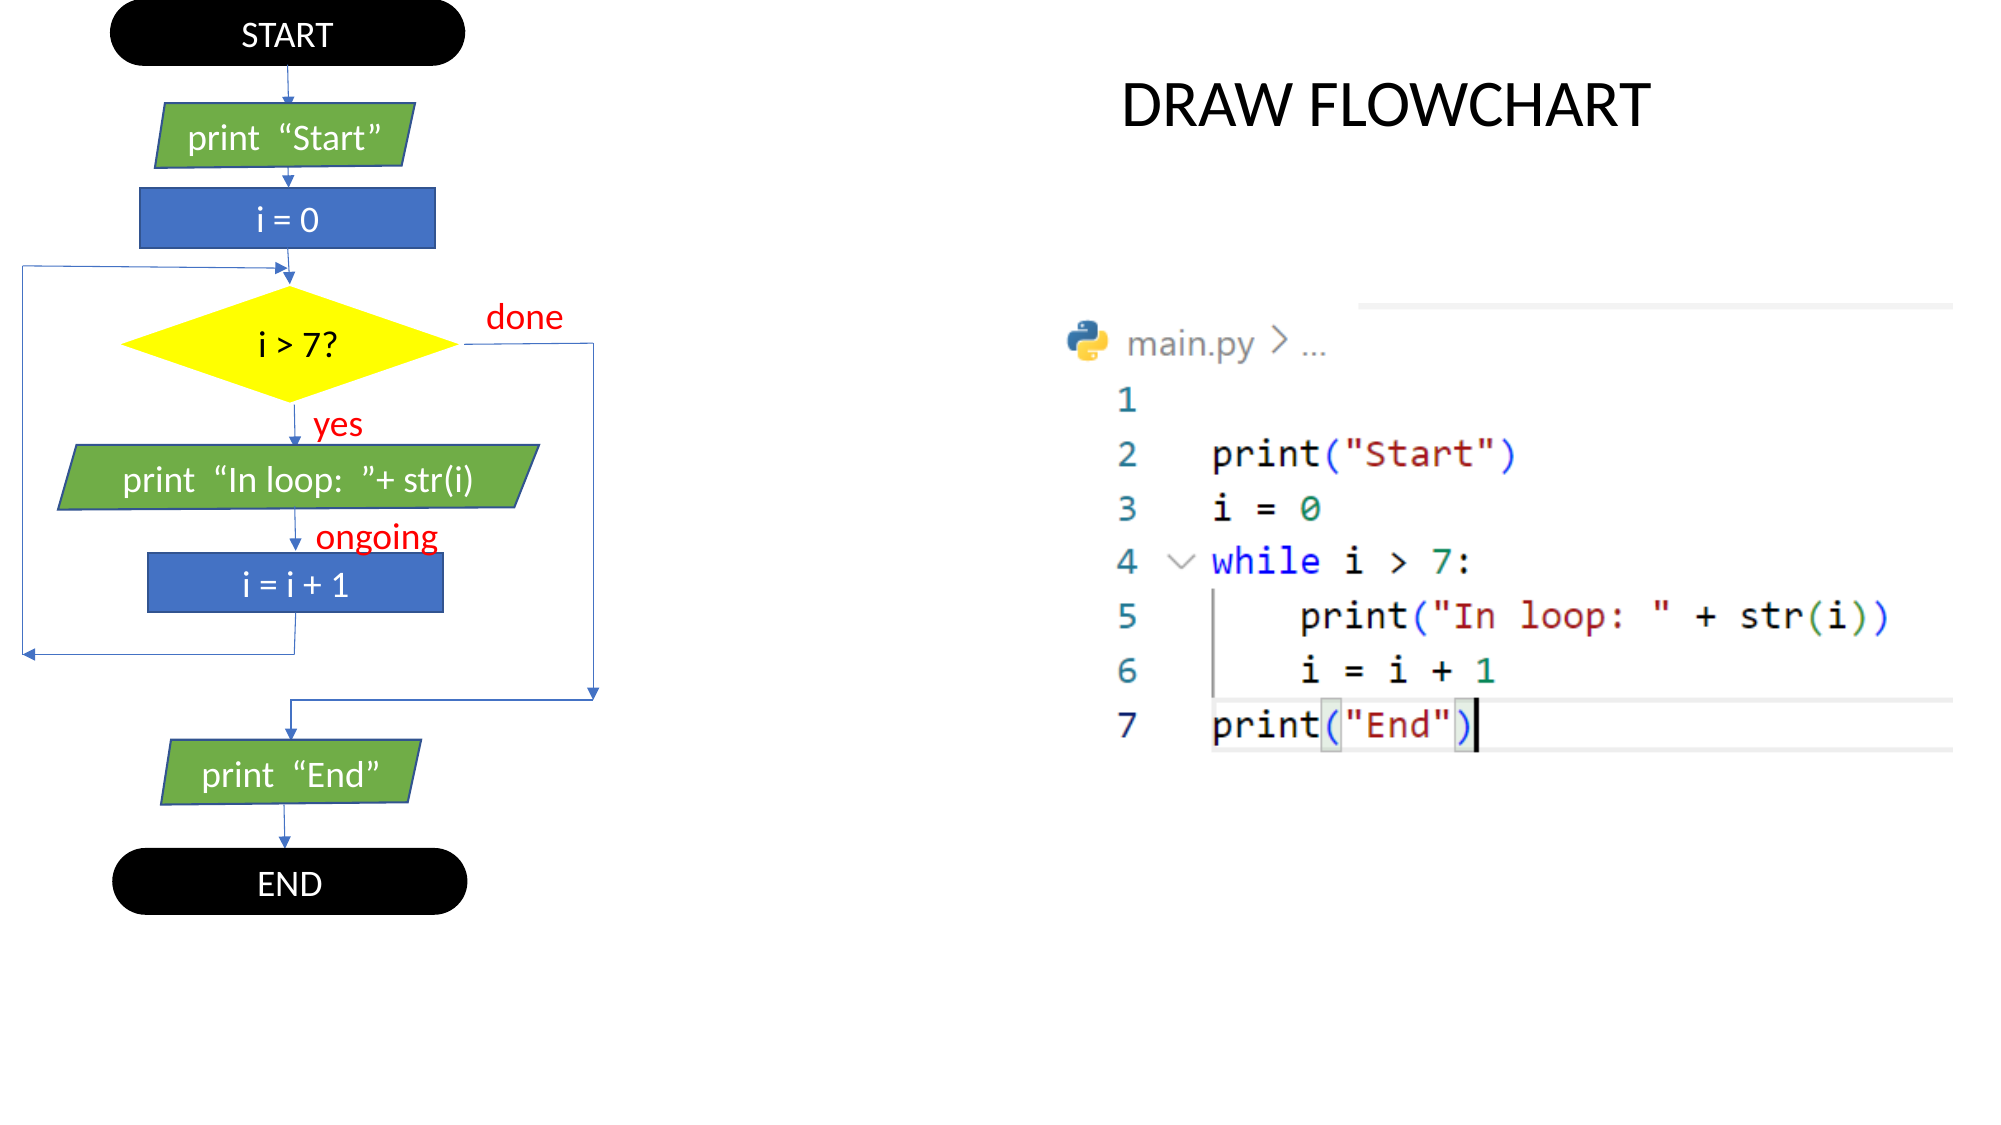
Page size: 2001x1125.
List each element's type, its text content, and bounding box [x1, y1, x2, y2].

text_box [22, 265, 288, 269]
picture [1060, 303, 1953, 822]
text_box print “End” [159, 738, 423, 806]
text_box yes [298, 391, 498, 452]
text_box i = i + 1 [147, 552, 444, 613]
text_box [110, 283, 467, 407]
text_box print “In loop: ”+ str(i) [56, 443, 541, 511]
text_box END [112, 847, 468, 915]
text_box DRAW FLOWCHART [1106, 52, 1668, 147]
text_box i = 0 [139, 187, 436, 249]
text_box i > 7? [243, 312, 354, 373]
text_box done [471, 284, 586, 343]
text_box START [109, 0, 466, 66]
text_box print “Start” [153, 102, 417, 169]
text_box ongoing [300, 504, 500, 565]
